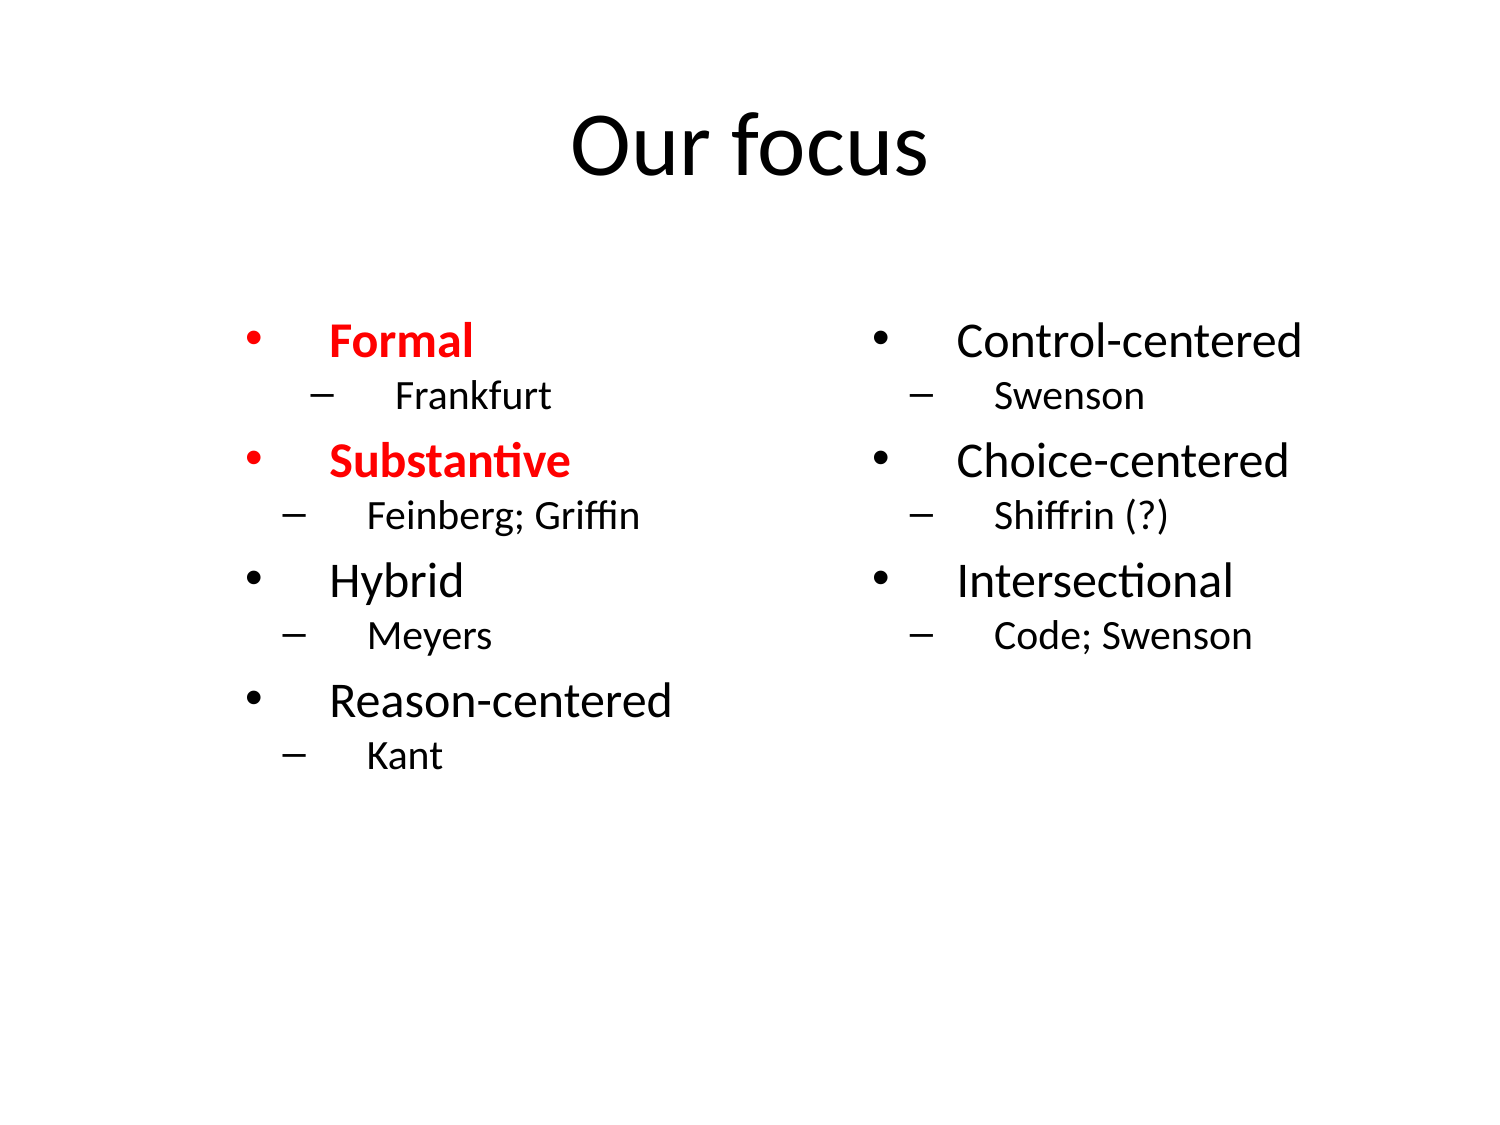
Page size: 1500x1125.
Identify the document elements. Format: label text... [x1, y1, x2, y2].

title Our focus [75, 45, 1425, 233]
list Formal Frankfurt Substantive Feinberg; Griffin Hybrid Meyers Reason-centered Kant [230, 299, 692, 953]
list Control-centered Swenson Choice-centered Shiffrin (?) Intersectional Code; Swenson [857, 299, 1319, 953]
